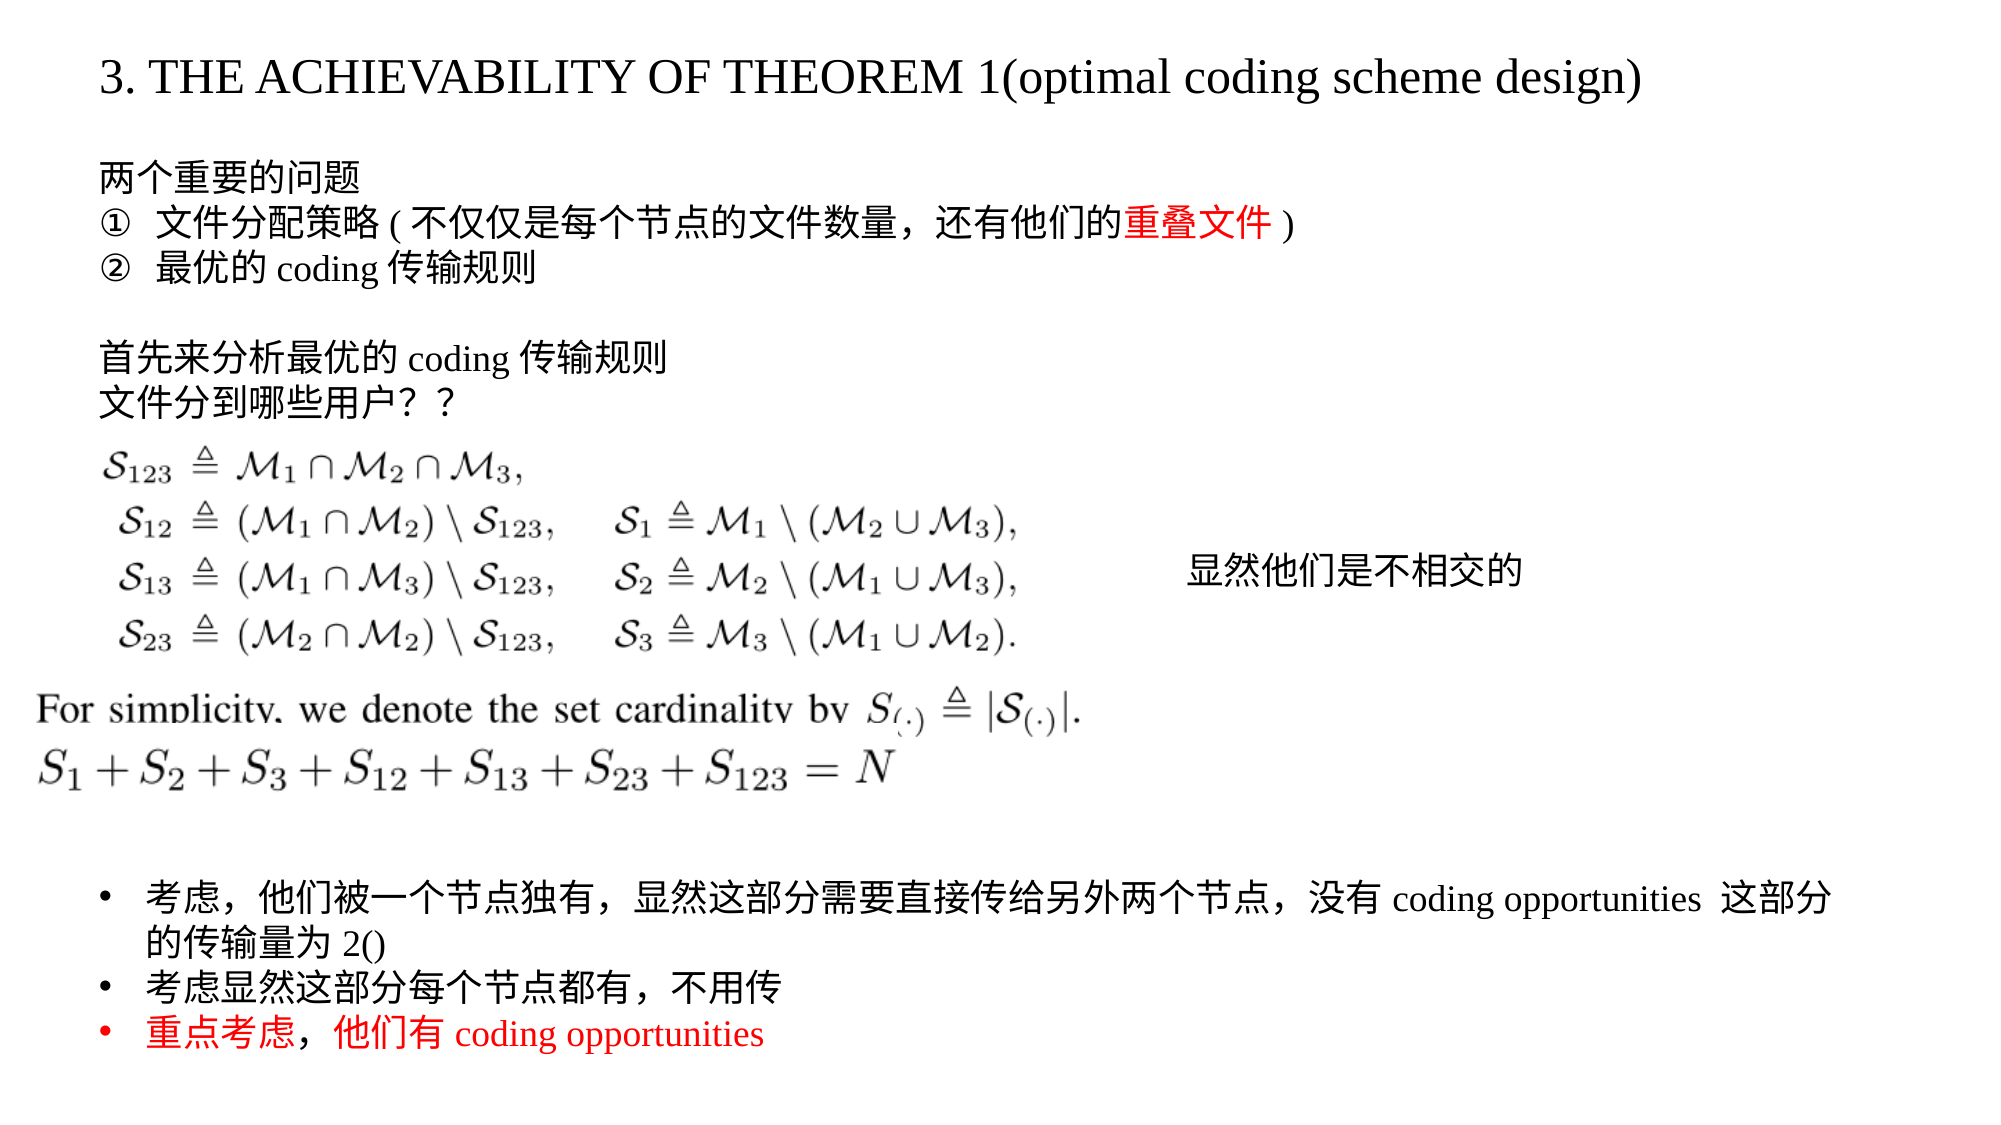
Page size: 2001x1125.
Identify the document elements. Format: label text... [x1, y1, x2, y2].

title 3. THE ACHIEVABILITY OF THEOREM 1(optimal coding scheme design) [84, 46, 1922, 109]
picture [24, 442, 1089, 797]
text_box 显然他们是不相交的 [1171, 539, 1674, 600]
